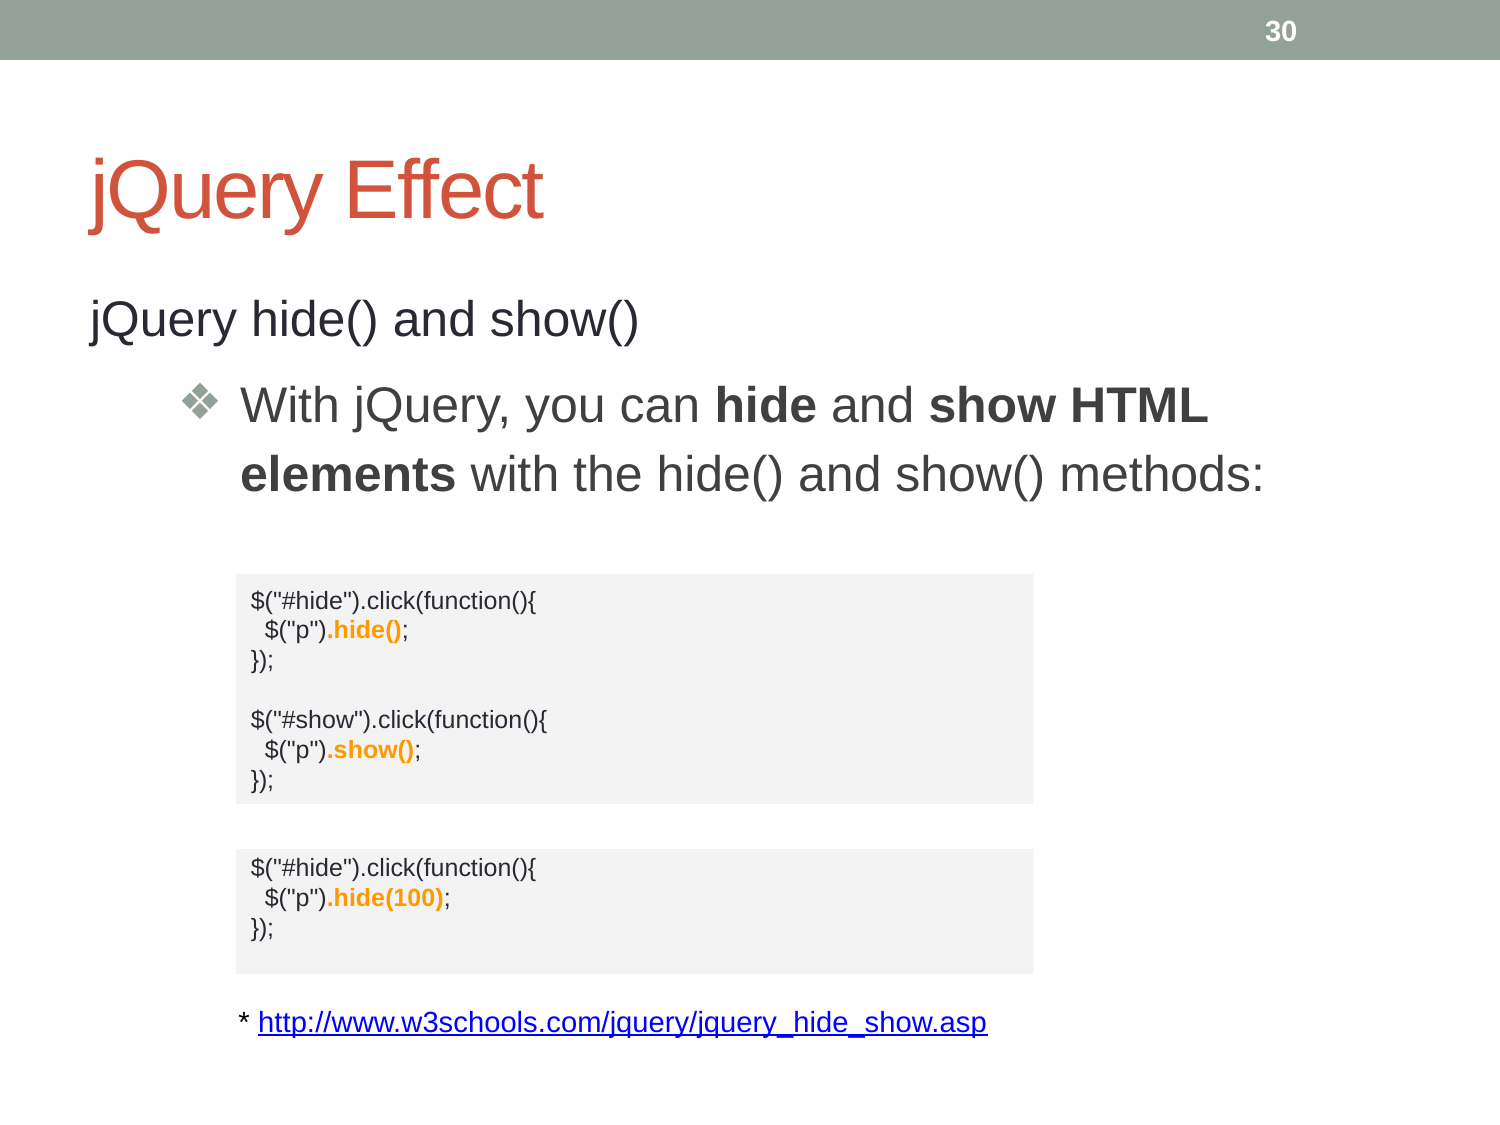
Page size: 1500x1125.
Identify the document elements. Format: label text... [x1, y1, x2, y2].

text_box * http://www.w3schools.com/jquery/jquery_hide_show.asp [223, 988, 1148, 1050]
list jQuery hide() and show() With jQuery, you can hide and show HTML elements with the hide() and show() methods: [75, 262, 1425, 1063]
text_box $("#hide").click(function(){ $("p").hide(); }); $("#show").click(function(){ $("p").show(); }); [235, 573, 1034, 804]
title jQuery Effect [75, 87, 1425, 250]
slide_number 30 [1250, 3, 1425, 57]
text_box $("#hide").click(function(){ $("p").hide(100); }); [235, 849, 1034, 975]
